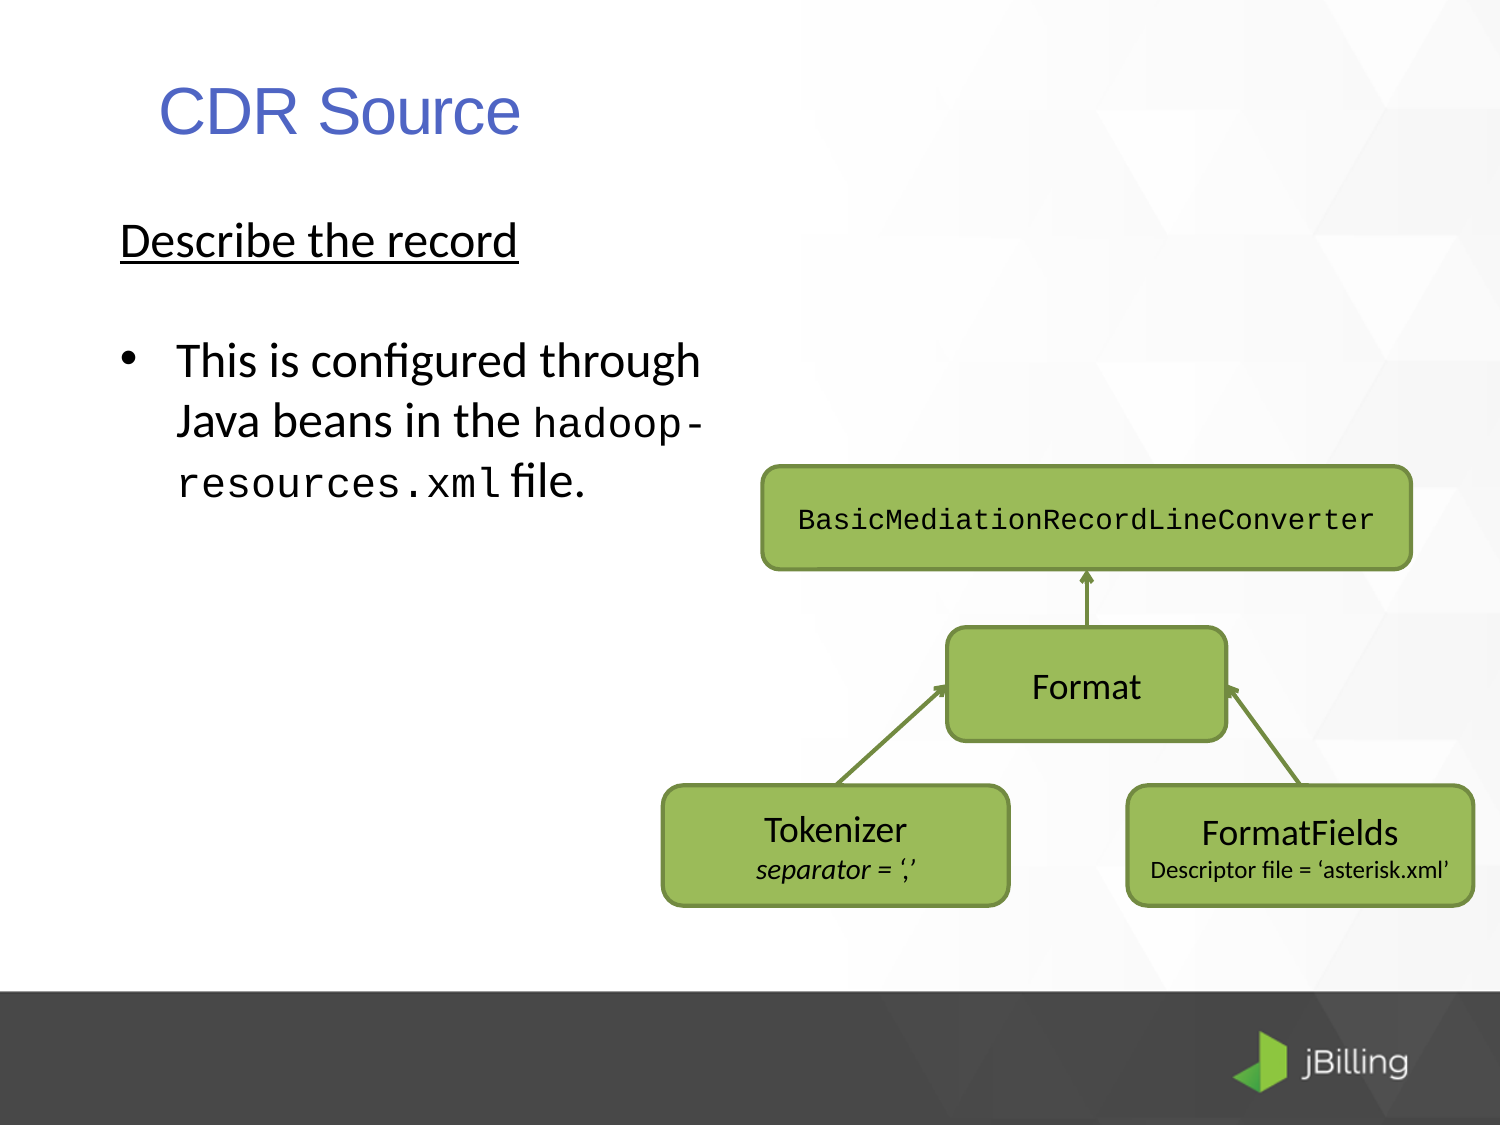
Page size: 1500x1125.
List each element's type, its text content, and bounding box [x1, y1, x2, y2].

text_box Tokenizer separator = ‘,’ [660, 783, 1011, 908]
text_box Format [945, 625, 1229, 744]
picture [0, 0, 1500, 1125]
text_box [1226, 683, 1301, 786]
text_box FormatFields Descriptor file = ‘asterisk.xml’ [1125, 783, 1476, 908]
text_box BasicMediationRecordLineConverter [760, 464, 1414, 572]
text_box Describe the record This is configured through Java beans in the hadoop-resources.xml file. [30, 199, 726, 515]
text_box CDR Source [144, 60, 1355, 155]
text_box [835, 683, 948, 786]
